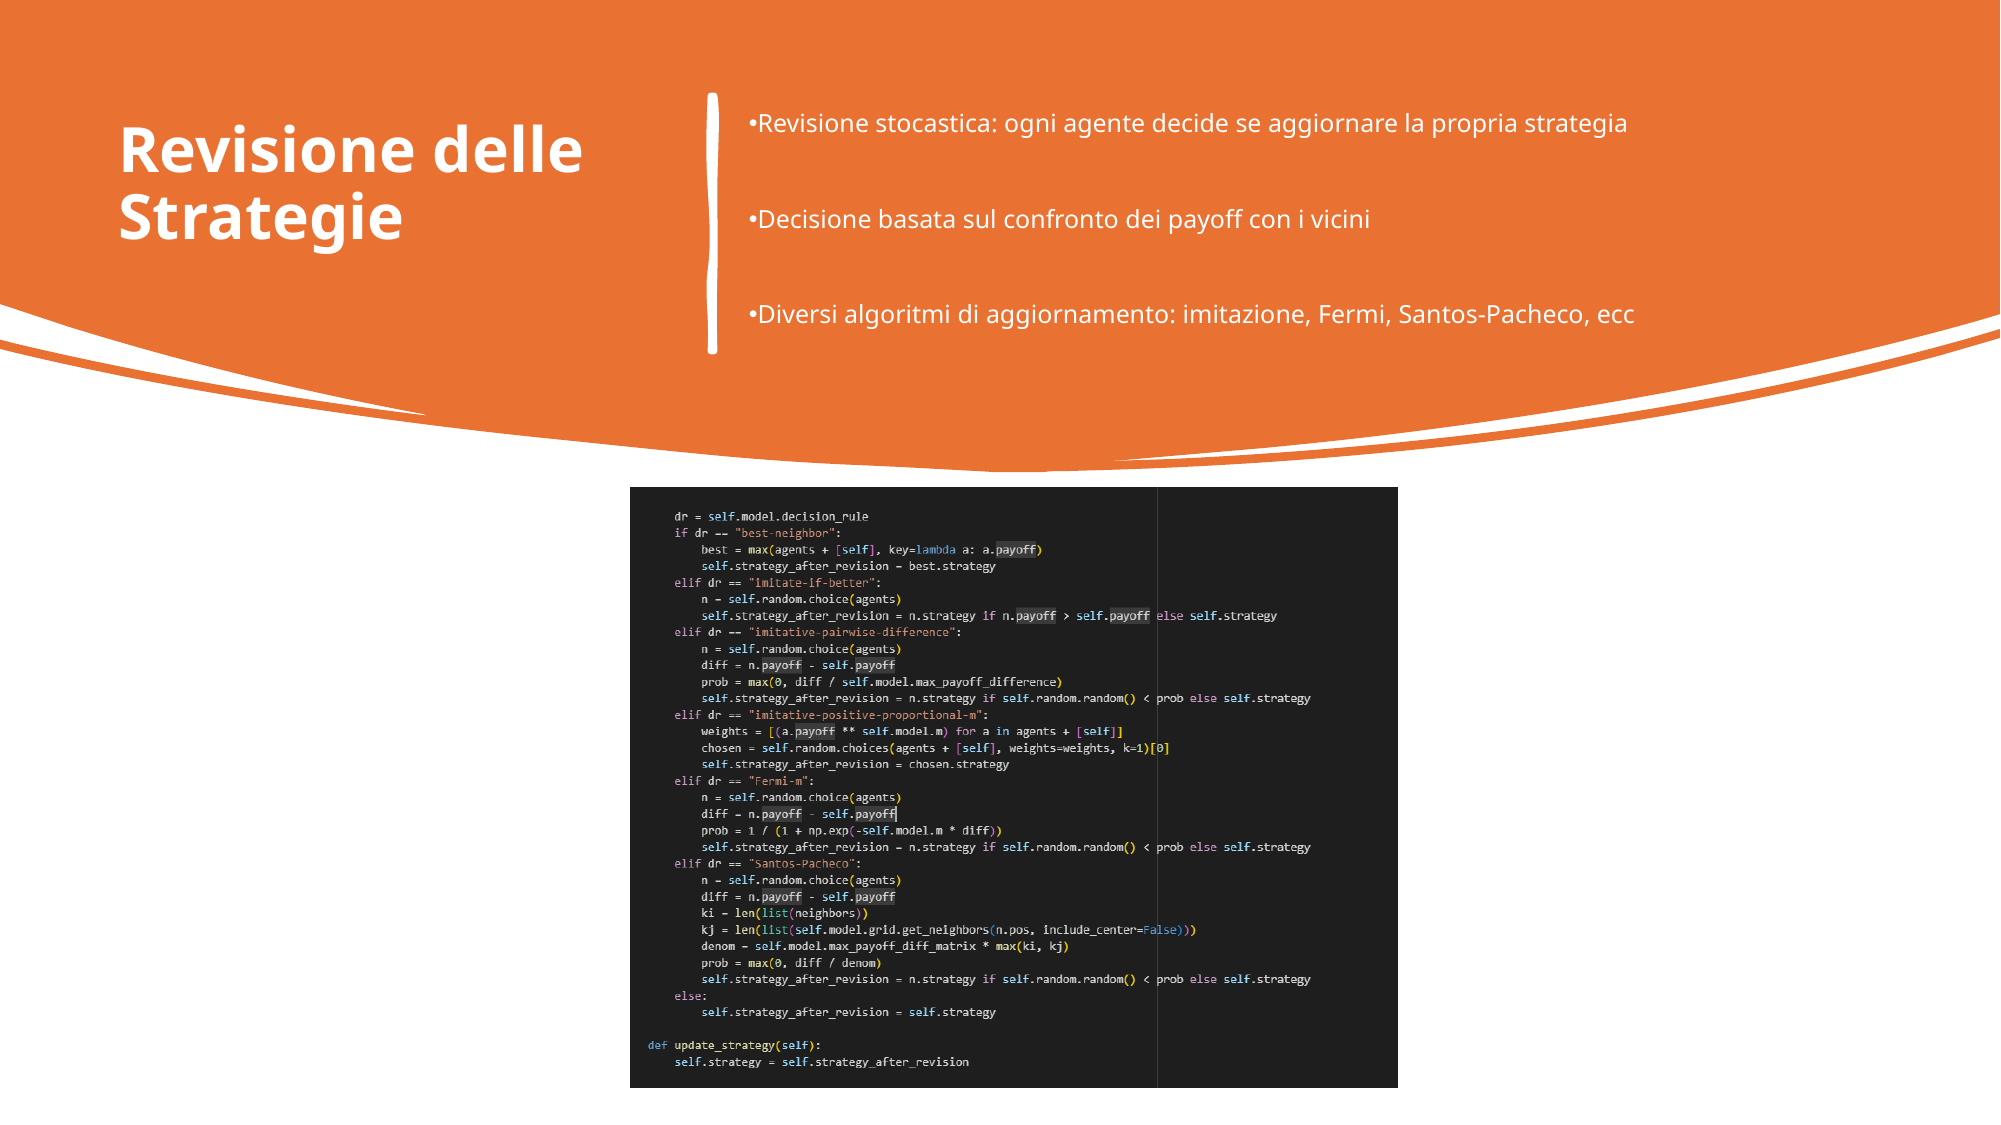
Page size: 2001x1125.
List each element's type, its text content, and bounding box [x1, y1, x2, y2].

text_box [1236, 317, 2000, 453]
list Revisione stocastica: ogni agente decide se aggiornare la propria strategia Decisione basata sul confronto dei payoff con i vicini Diversi algoritmi di aggiornamento: imitazione, Fermi, Santos-Pacheco, ecc [733, 103, 1895, 344]
text_box [0, 306, 358, 404]
text_box [708, 94, 718, 353]
text_box [0, 0, 2000, 474]
text_box [0, 340, 2000, 1125]
title Revisione delle Strategie [103, 103, 694, 344]
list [629, 486, 1398, 1089]
